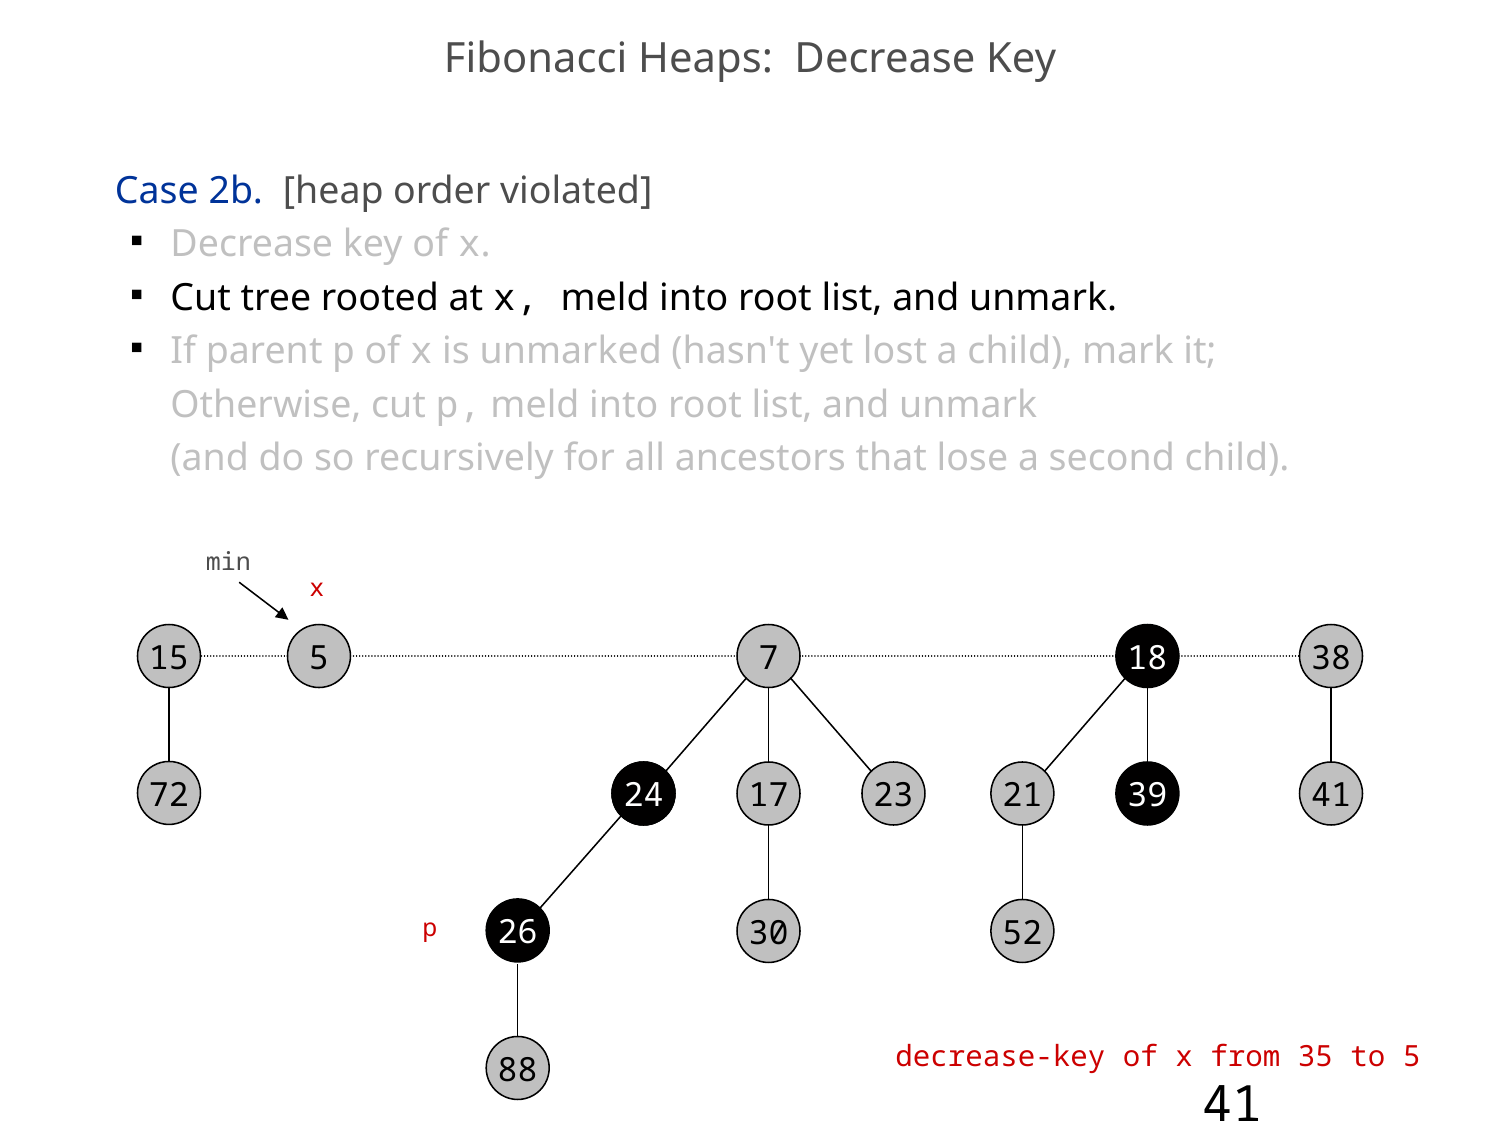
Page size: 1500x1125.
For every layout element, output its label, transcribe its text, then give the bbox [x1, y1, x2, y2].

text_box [790, 678, 872, 772]
title Fibonacci Heaps: Decrease Key [0, 24, 1500, 101]
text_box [665, 678, 747, 772]
text_box 88 [486, 1038, 550, 1100]
text_box decrease-key of x from 35 to 5 [880, 1029, 1436, 1080]
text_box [1044, 678, 1126, 772]
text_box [539, 815, 622, 909]
list Case 2b. [heap order violated] Decrease key of x. Cut tree rooted at x, meld into root list, and unmark. If parent p of x is unmarked (hasn't yet lost a child), mark it; Otherwise, cut p, meld into root list, and unmark (and do so recursively for all ancestors that lose a second child). [99, 149, 1388, 1038]
slide_number 41 [1187, 1068, 1499, 1125]
